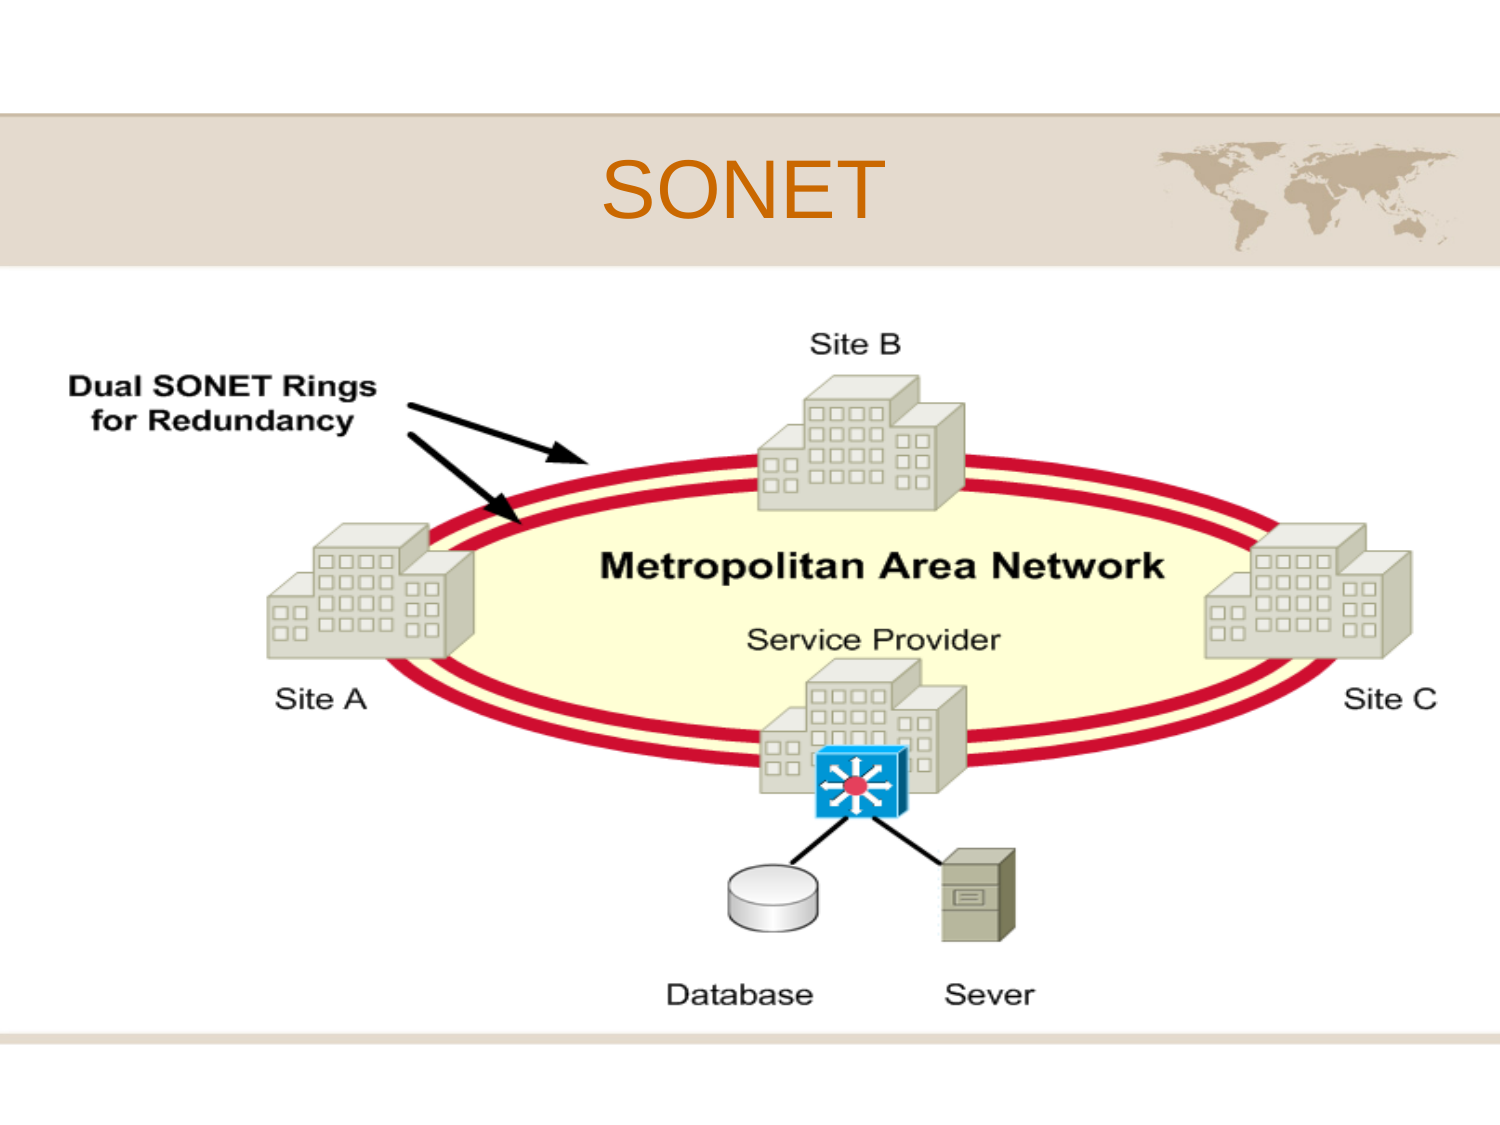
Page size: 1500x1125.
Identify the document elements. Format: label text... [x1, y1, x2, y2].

picture [0, 0, 1500, 1125]
title SONET [68, 137, 1419, 233]
